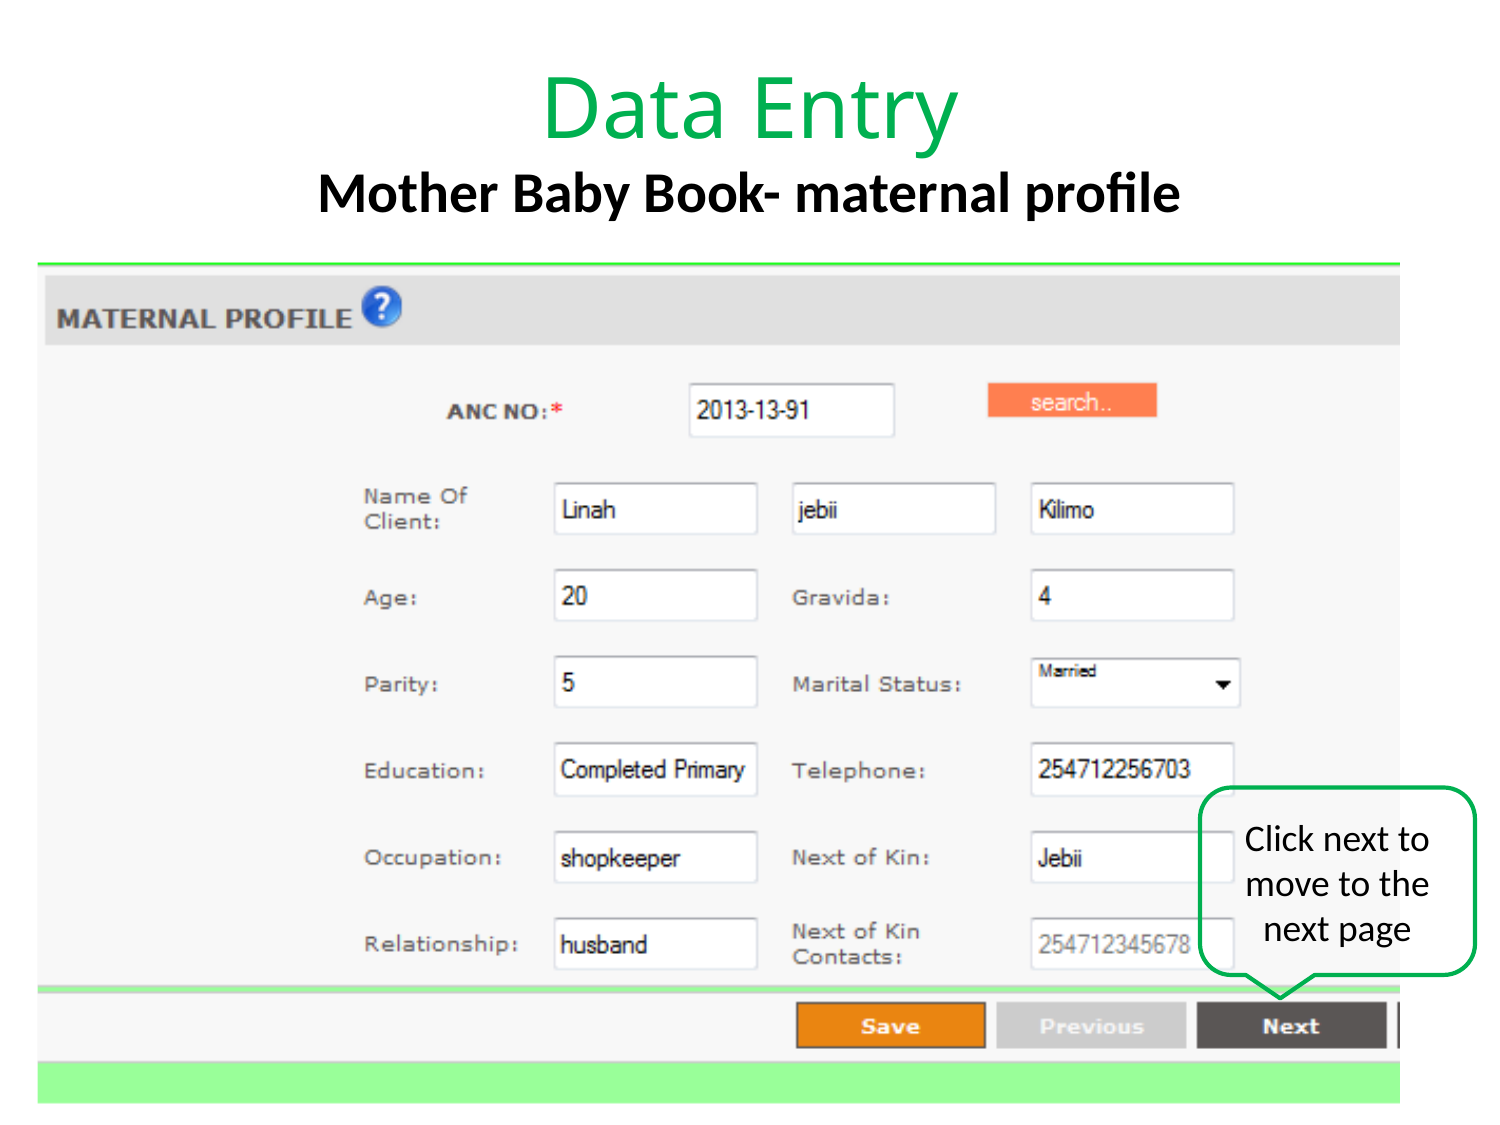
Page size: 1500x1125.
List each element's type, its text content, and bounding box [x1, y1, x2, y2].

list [37, 259, 1401, 1106]
text_box Click next to move to the next page [1404, 785, 1478, 978]
title Data Entry Mother Baby Book- maternal profile [75, 45, 1425, 233]
